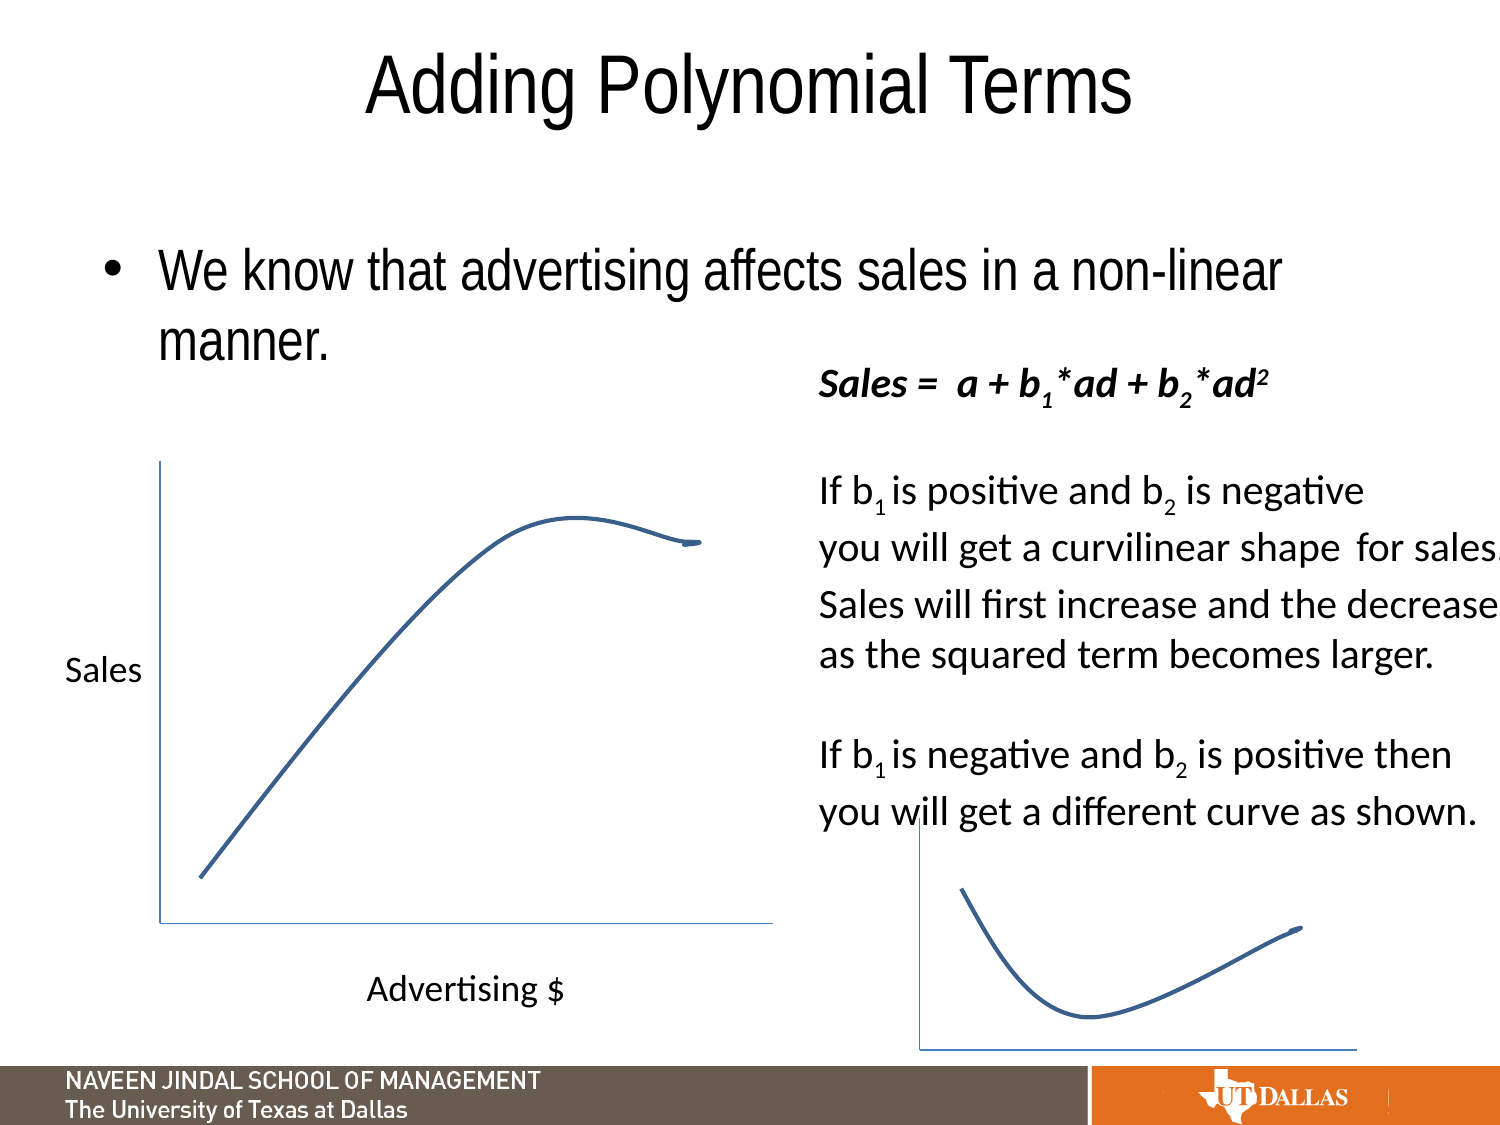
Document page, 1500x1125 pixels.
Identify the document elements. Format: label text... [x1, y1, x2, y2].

text_box [198, 515, 702, 880]
text_box Sales [50, 637, 155, 698]
picture [0, 1066, 1500, 1125]
list We know that advertising affects sales in a non-linear manner. [87, 224, 1438, 425]
text_box Sales = a + b1*ad + b2*ad2 If b1 is positive and b2 is negative you will get a curvilinear shape for sales. Sales will first increase and the decrease as the squared term becomes larger. If b1 is negative and b2 is positive then you will get a different curve as shown. [804, 348, 1500, 841]
text_box [959, 887, 1304, 1020]
text_box Advertising $ [351, 956, 581, 1017]
title Adding Polynomial Terms [75, 0, 1425, 162]
